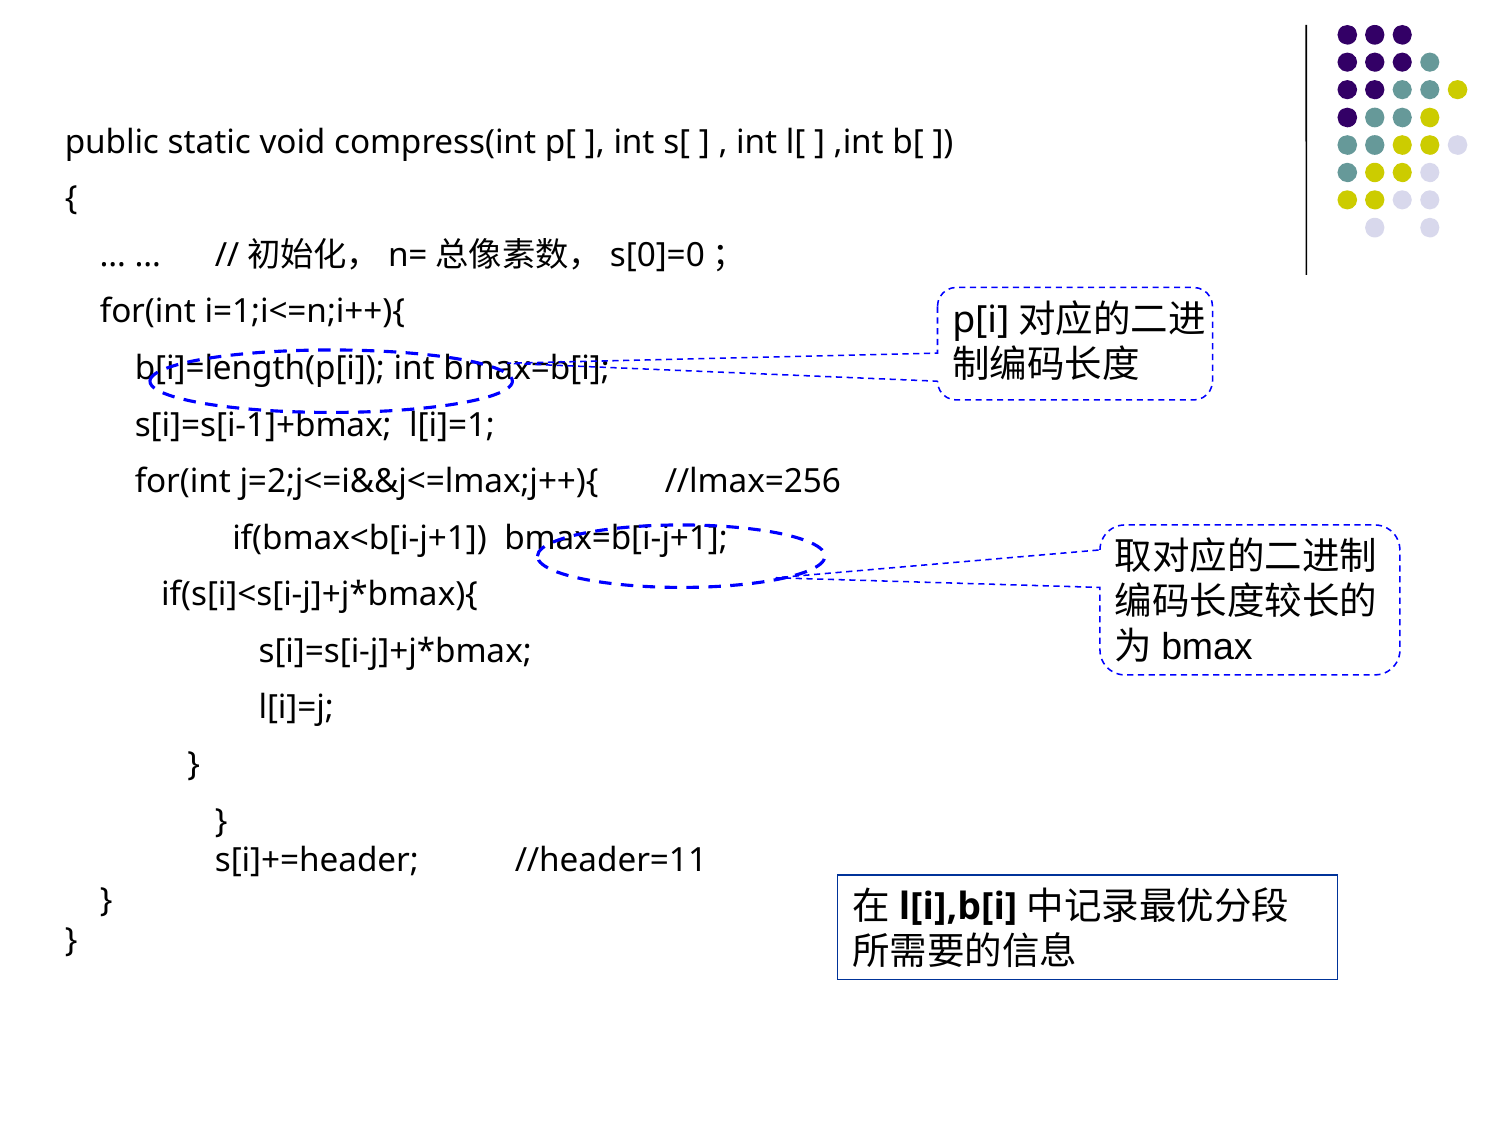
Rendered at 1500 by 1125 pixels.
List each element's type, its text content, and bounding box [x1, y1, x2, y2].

text_box [537, 524, 825, 588]
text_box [149, 287, 1226, 413]
text_box public static void compress(int p[ ], int s[ ] , int l[ ] ,int b[ ]) { … … //初始化，n=总像素数，s[0]=0； for(int i=1;i<=n;i++){ b[i]=length(p[i]); int bmax=b[i]; s[i]=s[i-1]+bmax; l[i]=1; for(int j=2;j<=i&&j<=lmax;j++){ //lmax=256 if(bmax<b[i-j+1]) bmax=b[i-j+1]; if(s[i]<s[i-j]+j*bmax){ s[i]=s[i-j]+j*bmax; l[i]=j; } } s[i]+=header; //header=11 } } [50, 112, 1265, 966]
text_box 在l[i],b[i]中记录最优分段所需要的信息 [837, 874, 1338, 980]
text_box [1099, 524, 1413, 676]
